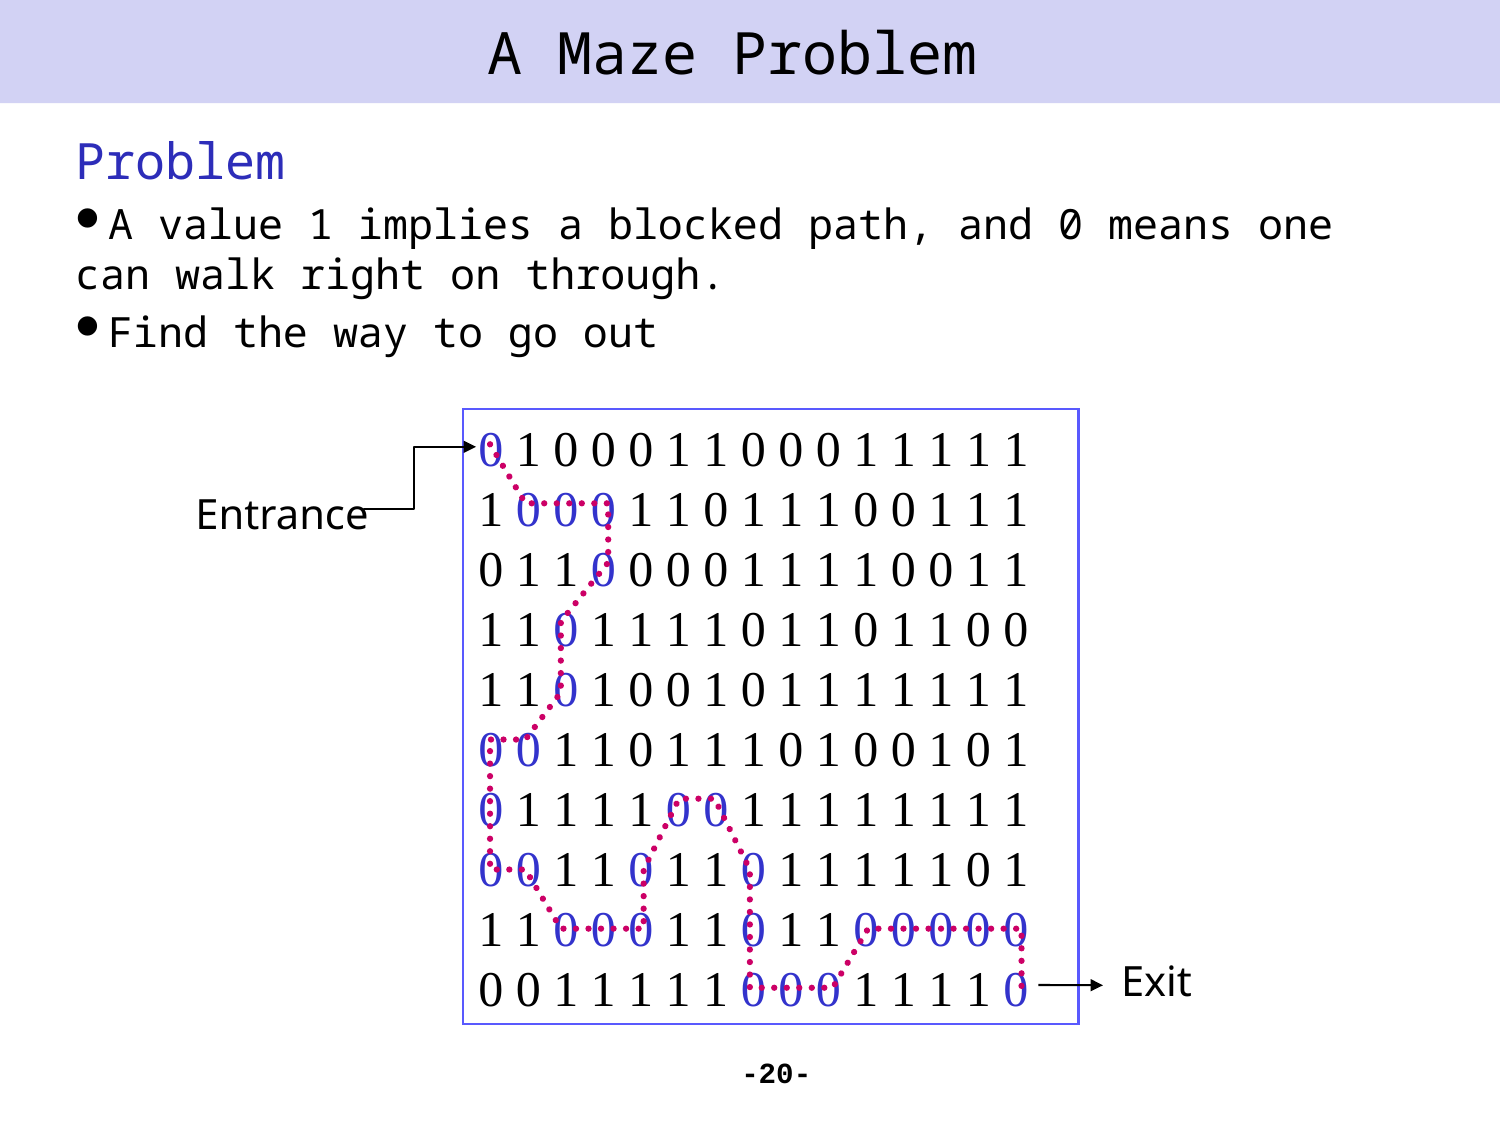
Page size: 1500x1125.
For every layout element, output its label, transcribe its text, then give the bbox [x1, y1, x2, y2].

slide_number -20- [513, 1046, 827, 1094]
list Problem A value 1 implies a blocked path, and 0 means one can walk right on through. Find the way to go out [59, 121, 1446, 1026]
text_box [179, 409, 1213, 1026]
title A Maze Problem [0, 0, 1500, 104]
